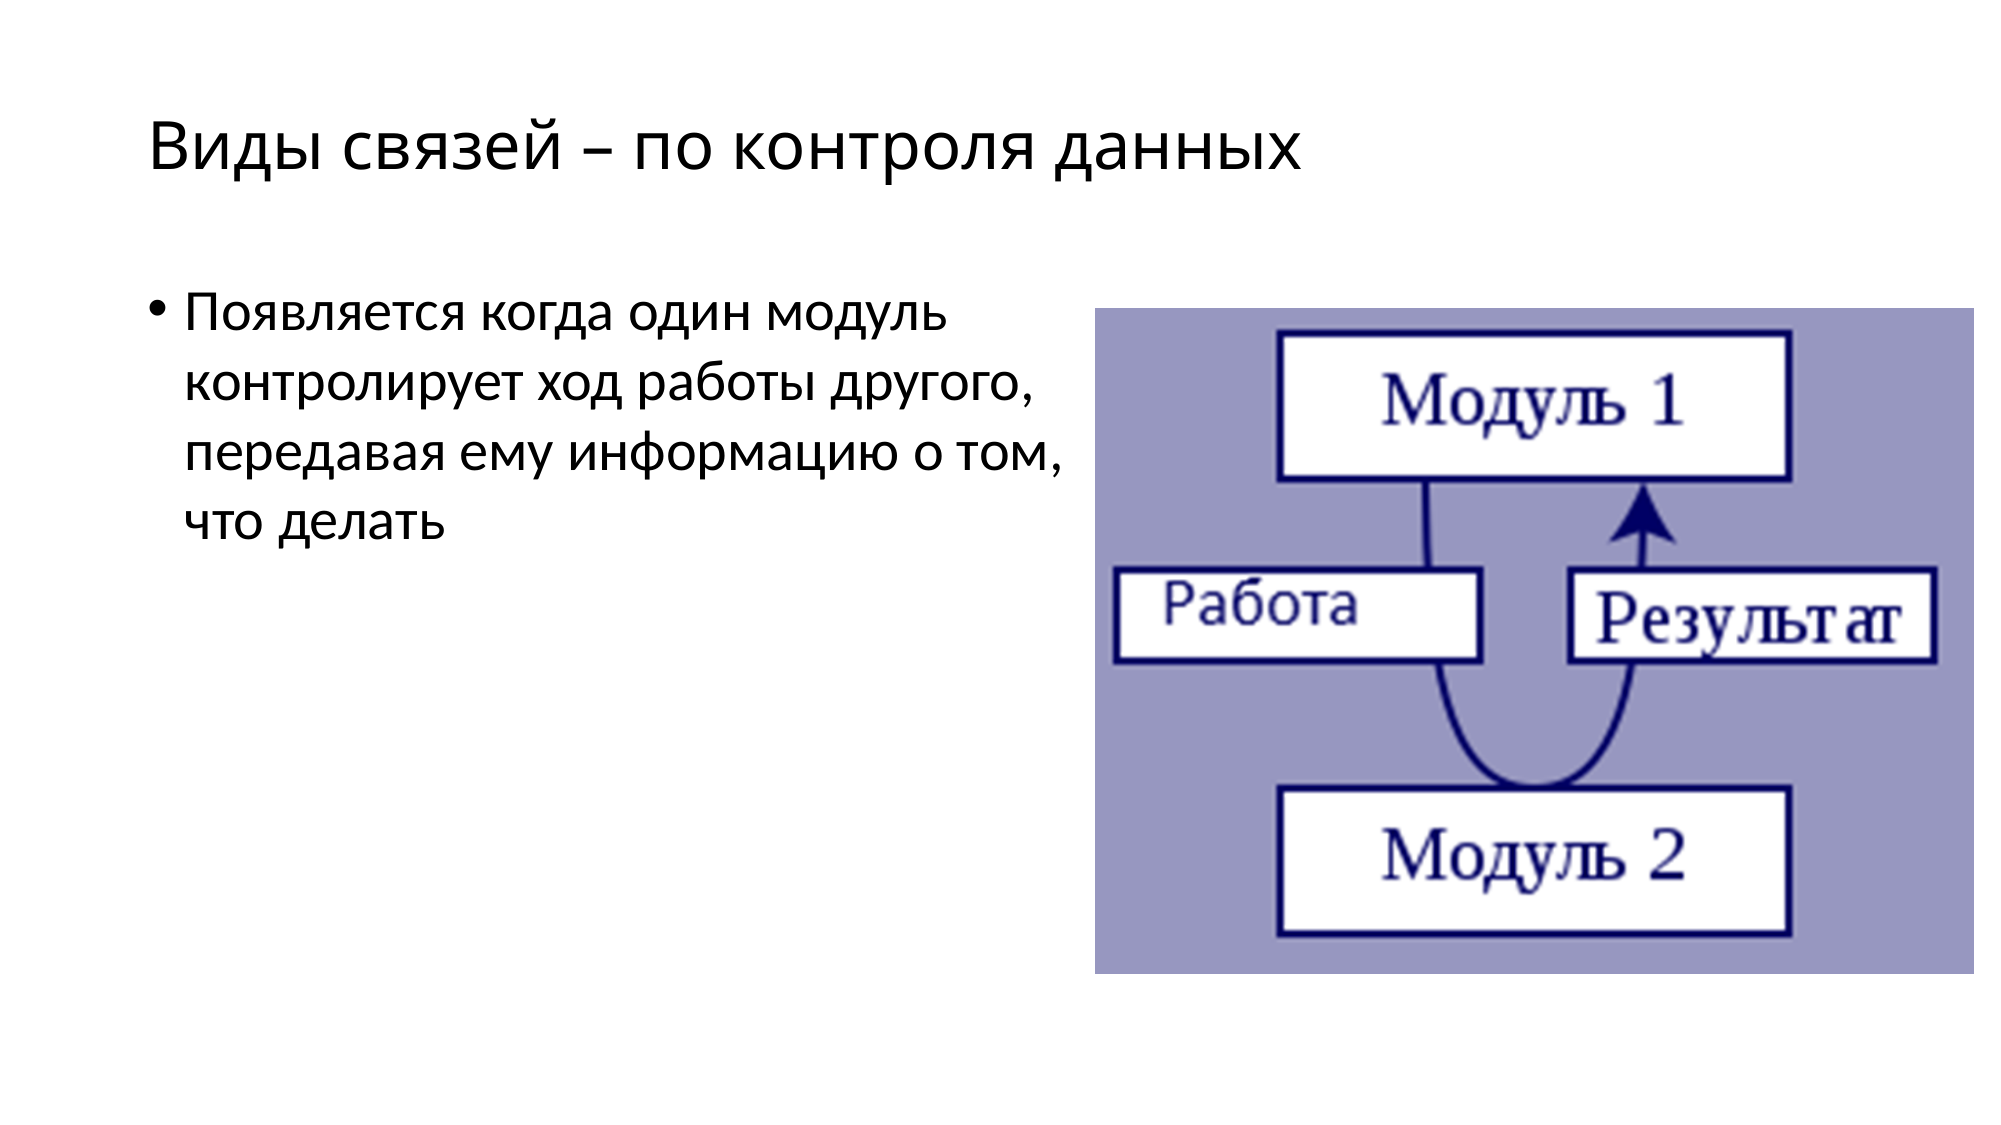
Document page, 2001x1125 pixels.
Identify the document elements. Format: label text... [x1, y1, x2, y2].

title Виды связей – по контроля данных [132, 75, 1675, 220]
picture [1095, 308, 1974, 974]
list Появляется когда один модуль контролирует ход работы другого, передавая ему информацию о том, что делать [132, 264, 1085, 1086]
